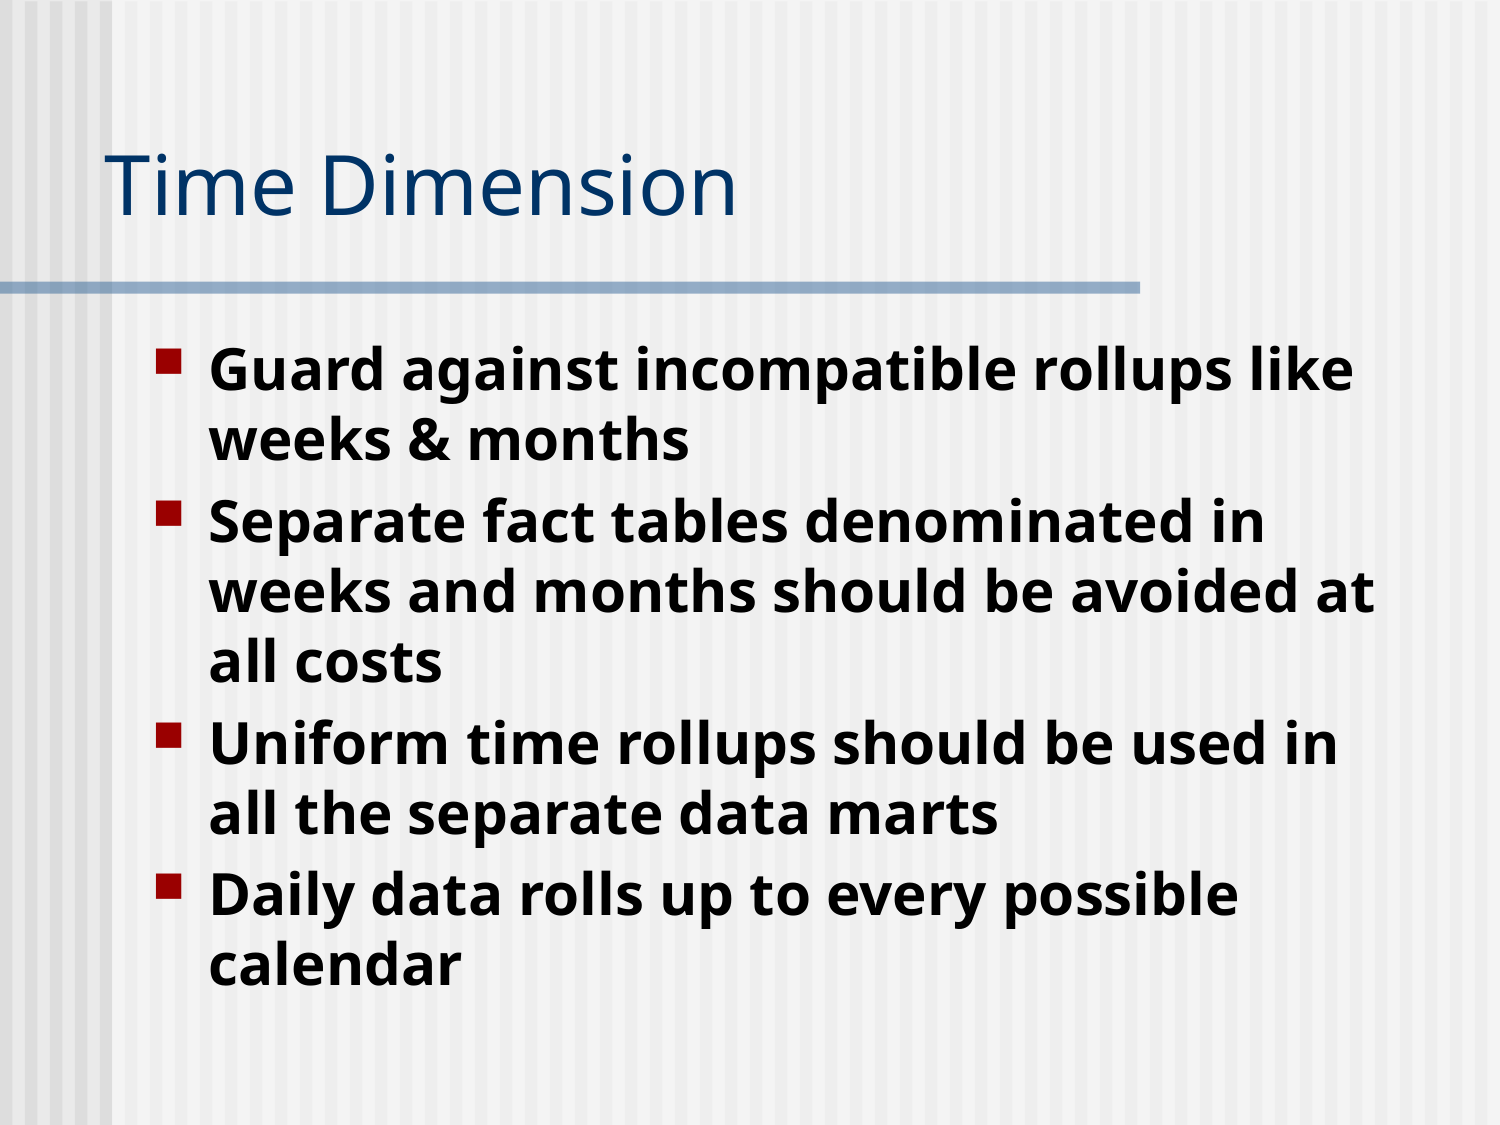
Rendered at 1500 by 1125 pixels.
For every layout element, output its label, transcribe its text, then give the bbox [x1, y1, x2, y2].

list Guard against incompatible rollups like weeks & months Separate fact tables denominated in weeks and months should be avoided at all costs Uniform time rollups should be used in all the separate data marts Daily data rolls up to every possible calendar [137, 324, 1400, 1100]
title Time Dimension [89, 125, 1500, 241]
